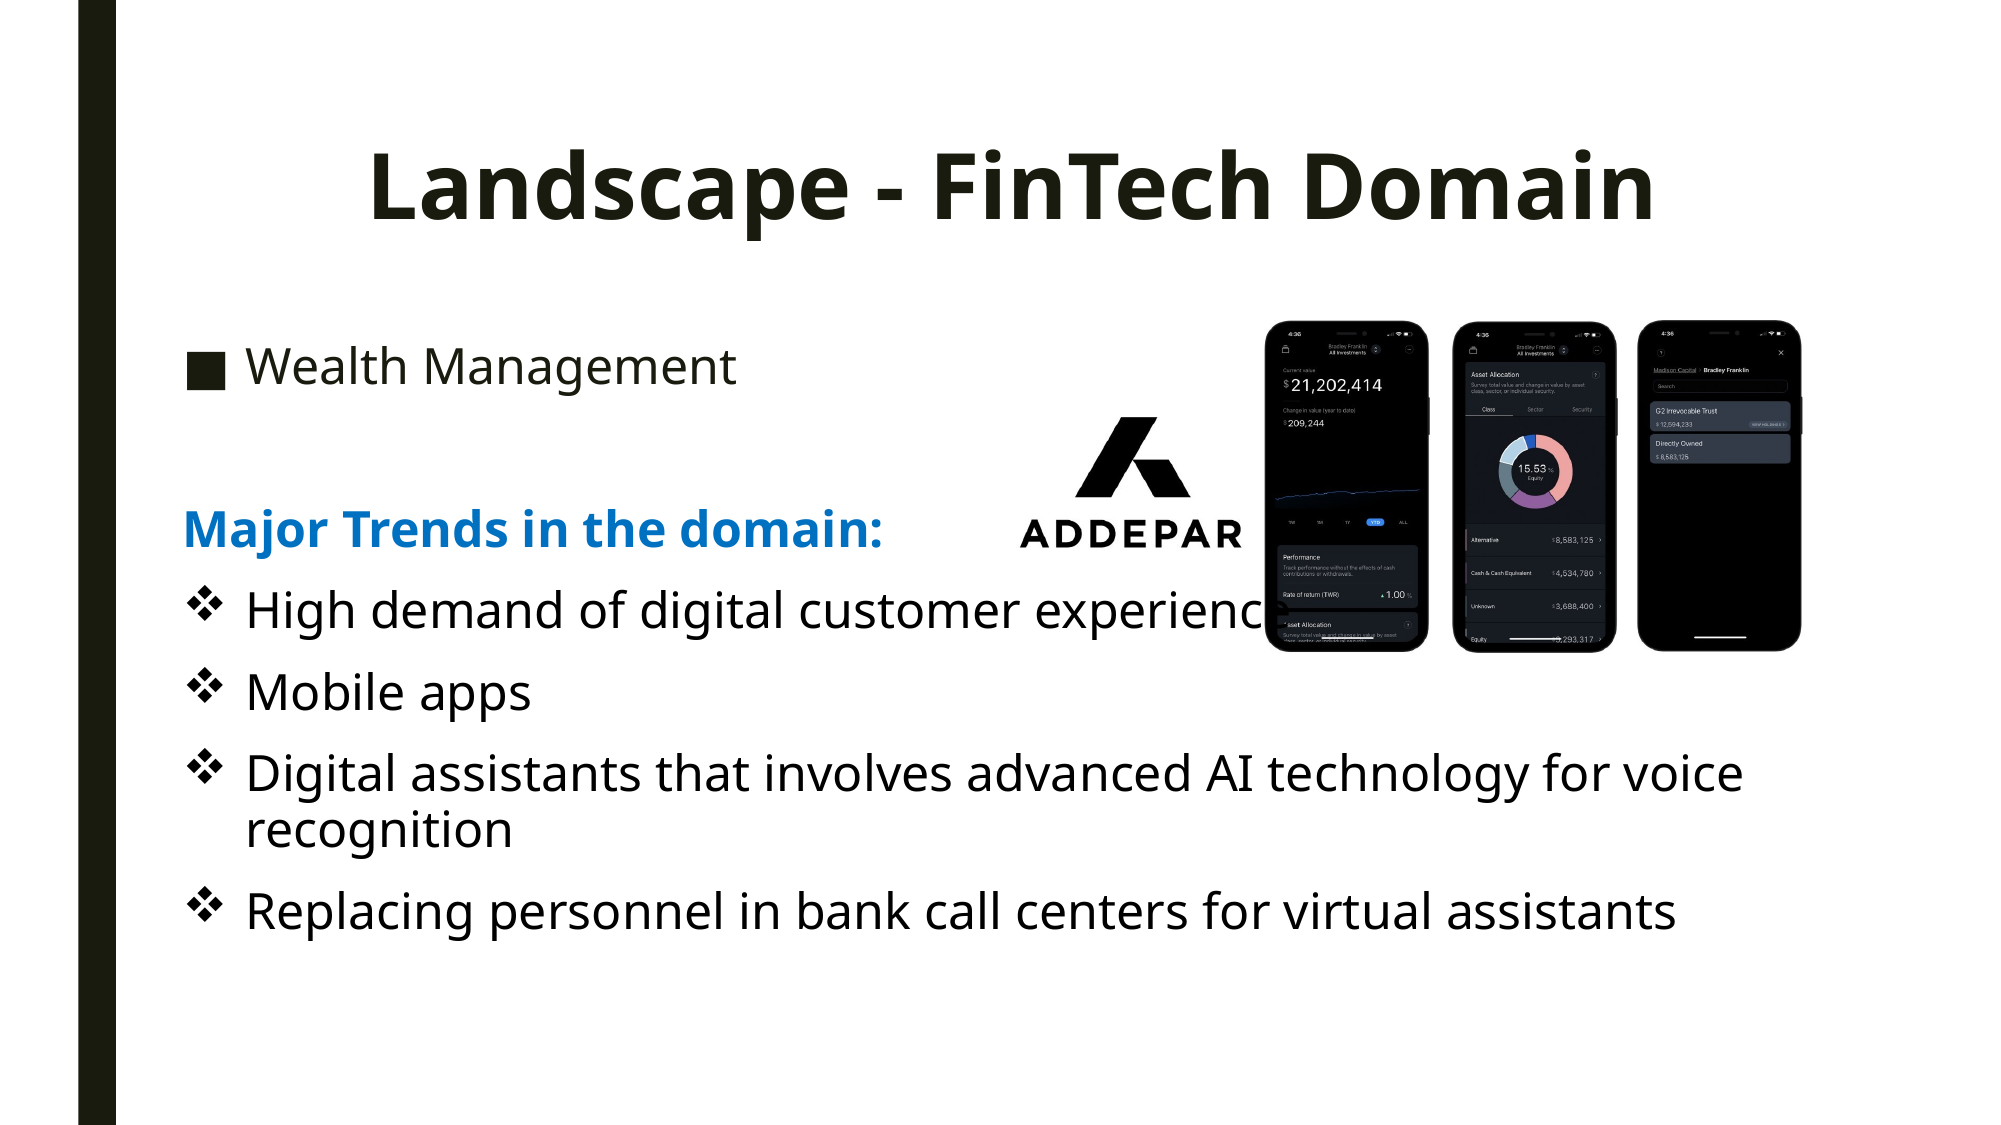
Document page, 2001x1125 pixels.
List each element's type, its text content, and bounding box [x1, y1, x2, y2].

picture [999, 273, 1833, 732]
list Wealth Management Major Trends in the domain: High demand of digital customer experience Mobile apps Digital assistants that involves advanced AI technology for voice recognition Replacing personnel in bank call centers for virtual assistants [167, 331, 1920, 1125]
title Landscape - FinTech Domain [225, 134, 1800, 331]
